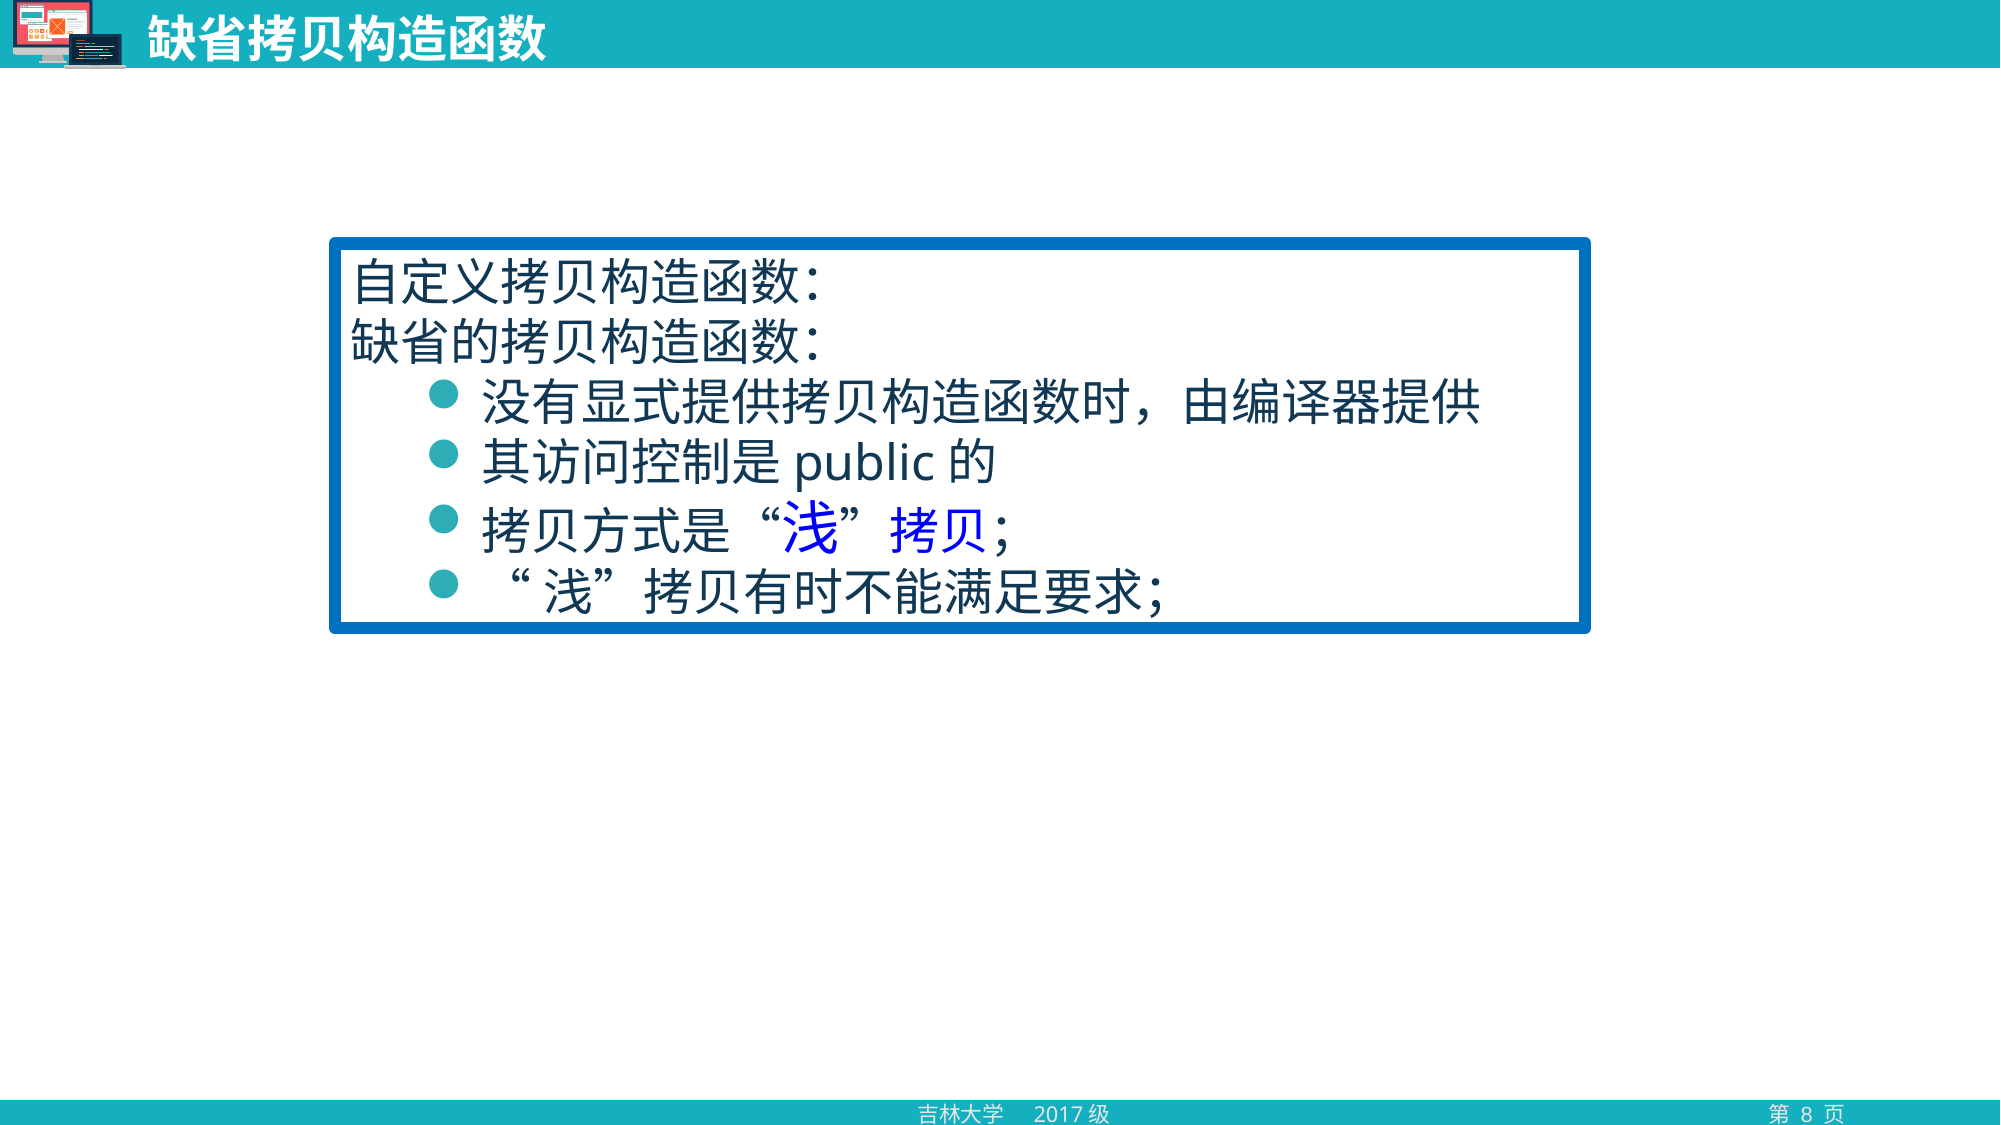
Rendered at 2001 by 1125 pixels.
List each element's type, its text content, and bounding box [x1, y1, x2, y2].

picture [13, 0, 126, 69]
title 缺省拷贝构造函数 [132, 6, 1285, 65]
text_box 自定义拷贝构造函数： 缺省的拷贝构造函数： 没有显式提供拷贝构造函数时，由编译器提供 其访问控制是public的 拷贝方式是“浅”拷贝； “浅”拷贝有时不能满足要求； [335, 243, 1586, 629]
